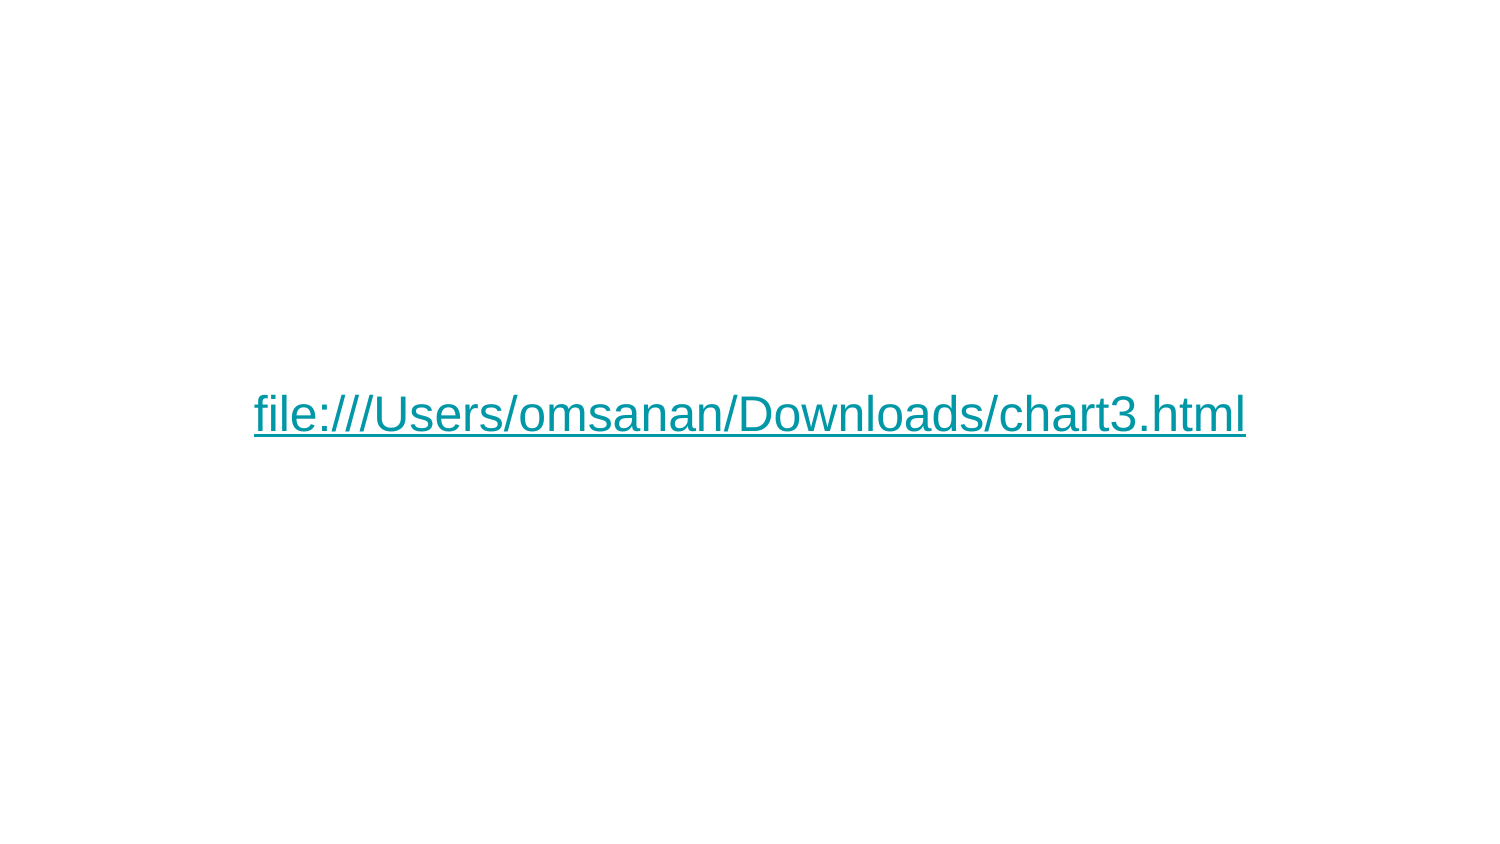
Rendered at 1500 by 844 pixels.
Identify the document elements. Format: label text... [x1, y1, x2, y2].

text_box file:///Users/omsanan/Downloads/chart3.html [207, 365, 1293, 456]
